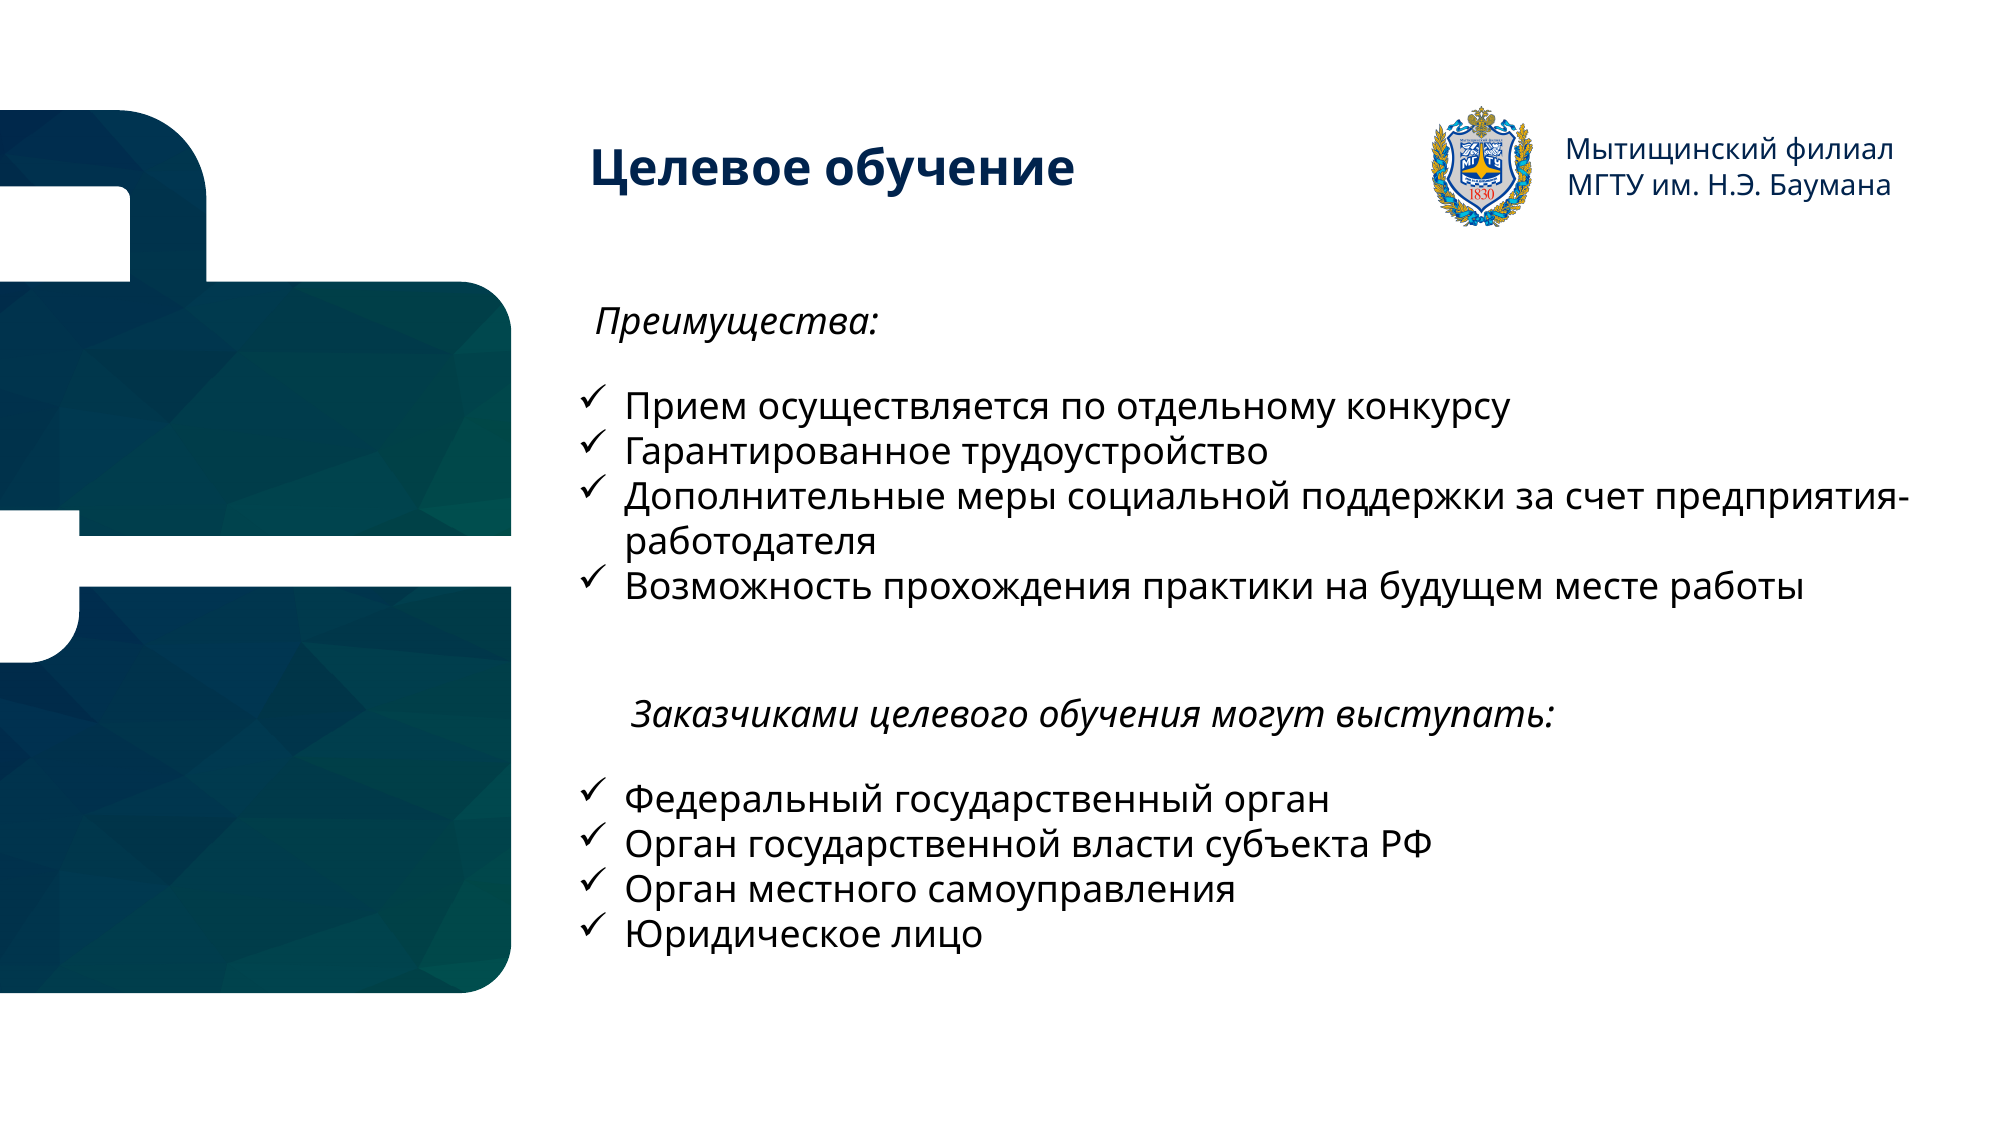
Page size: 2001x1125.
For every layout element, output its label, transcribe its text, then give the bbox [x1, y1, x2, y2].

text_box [1431, 106, 1927, 227]
text_box Преимущества: [588, 289, 895, 349]
text_box Прием осуществляется по отдельному конкурсу Гарантированное трудоустройство Дополнительные меры социальной поддержки за счет предприятия-работодателя Возможность прохождения практики на будущем месте работы [588, 374, 1927, 615]
text_box Целевое обучение [588, 128, 1091, 204]
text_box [0, 0, 588, 1125]
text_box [588, 682, 1625, 965]
